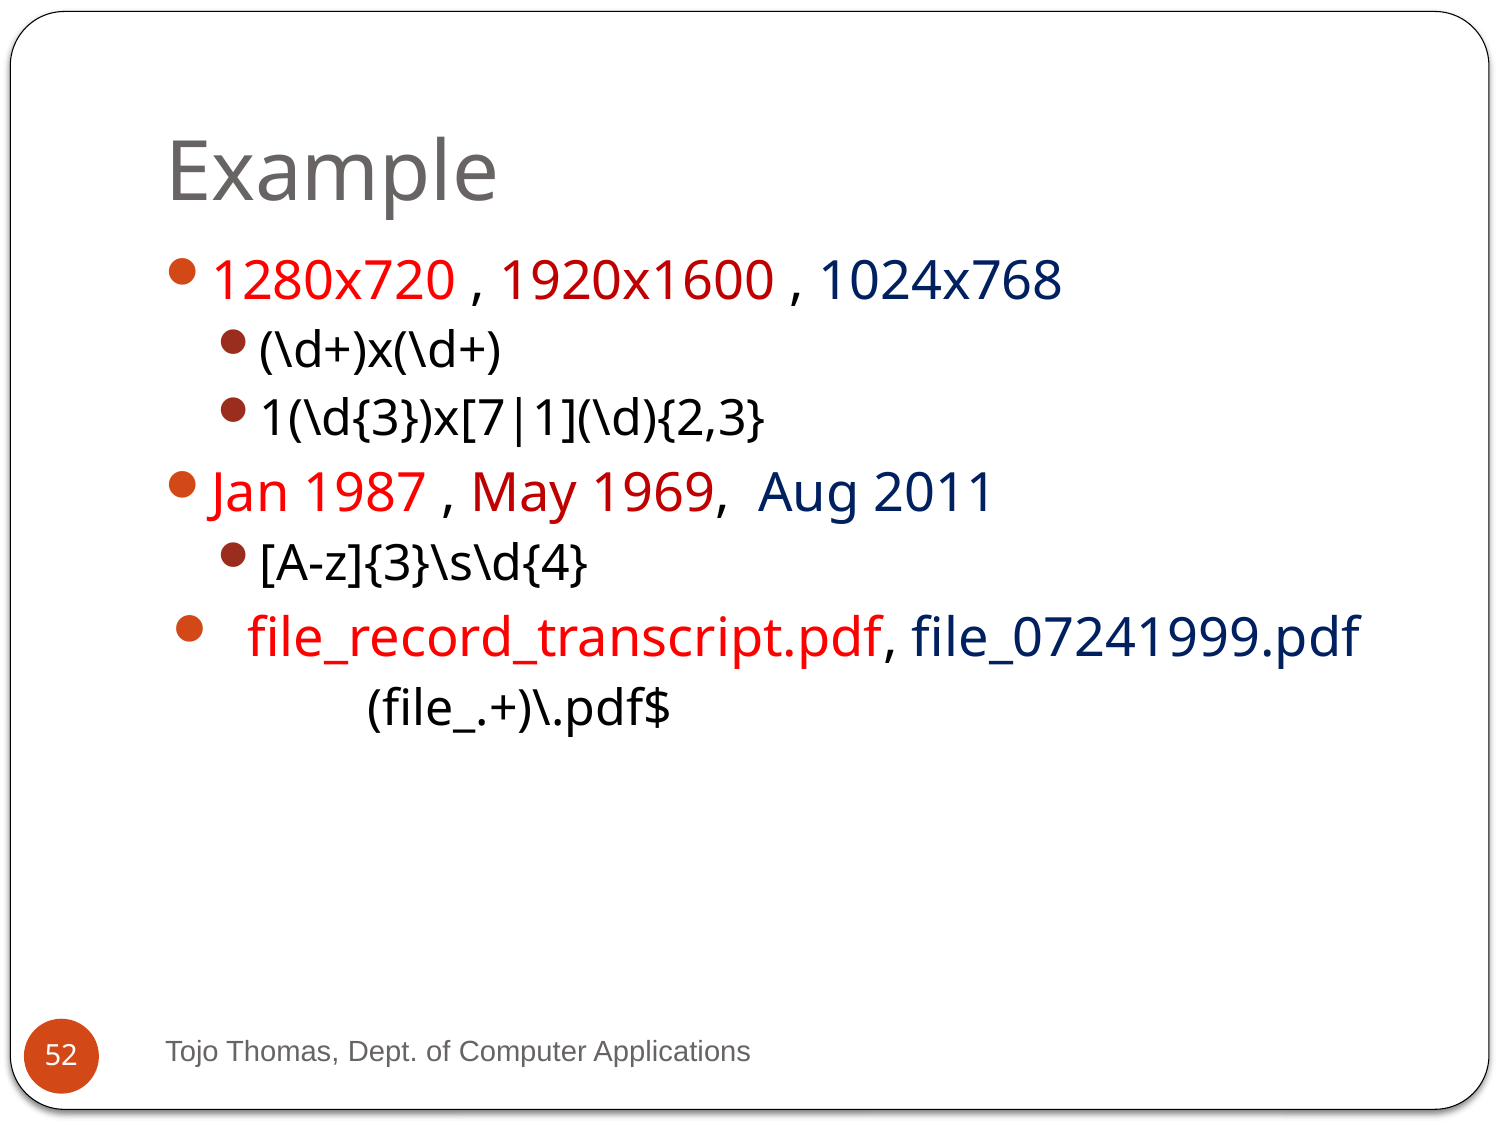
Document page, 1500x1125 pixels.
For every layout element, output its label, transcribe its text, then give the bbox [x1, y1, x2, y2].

list 1280x720 , 1920x1600 , 1024x768 (\d+)x(\d+) 1(\d{3})x[7|1](\d){2,3} Jan 1987 , May 1969, Aug 2011 [A-z]{3}\s\d{4} file_record_transcript.pdf, file_07241999.pdf (file_.+)\.pdf$ [150, 237, 1425, 988]
title Example [150, 45, 1425, 233]
footer Tojo Thomas, Dept. of Computer Applications [150, 1012, 800, 1088]
slide_number 52 [23, 1018, 99, 1094]
